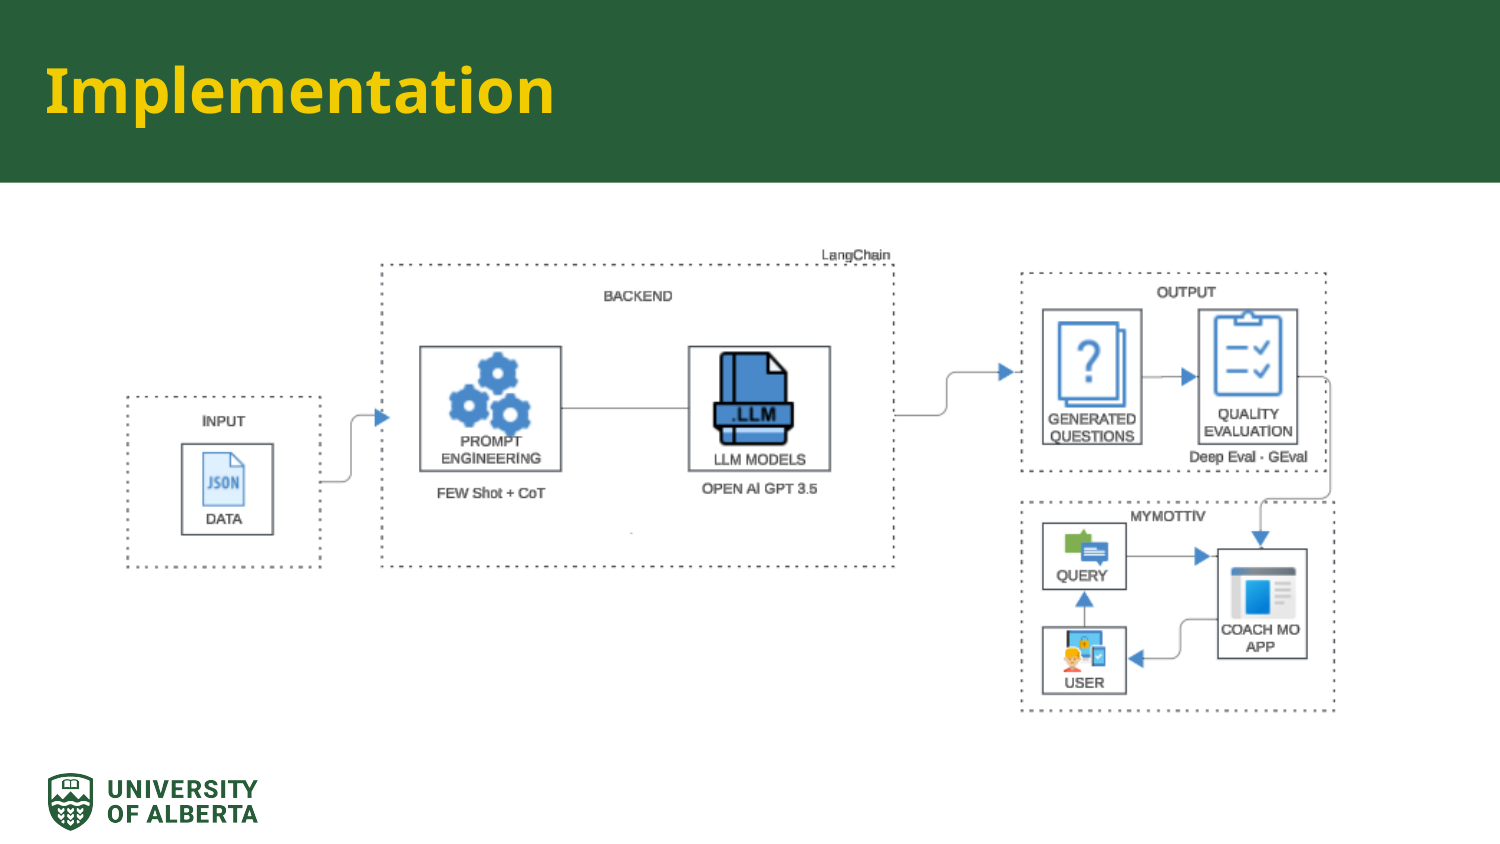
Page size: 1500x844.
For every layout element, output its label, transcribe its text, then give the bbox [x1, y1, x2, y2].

picture [48, 773, 258, 831]
title Implementation [45, 59, 1455, 154]
picture [94, 195, 1364, 770]
